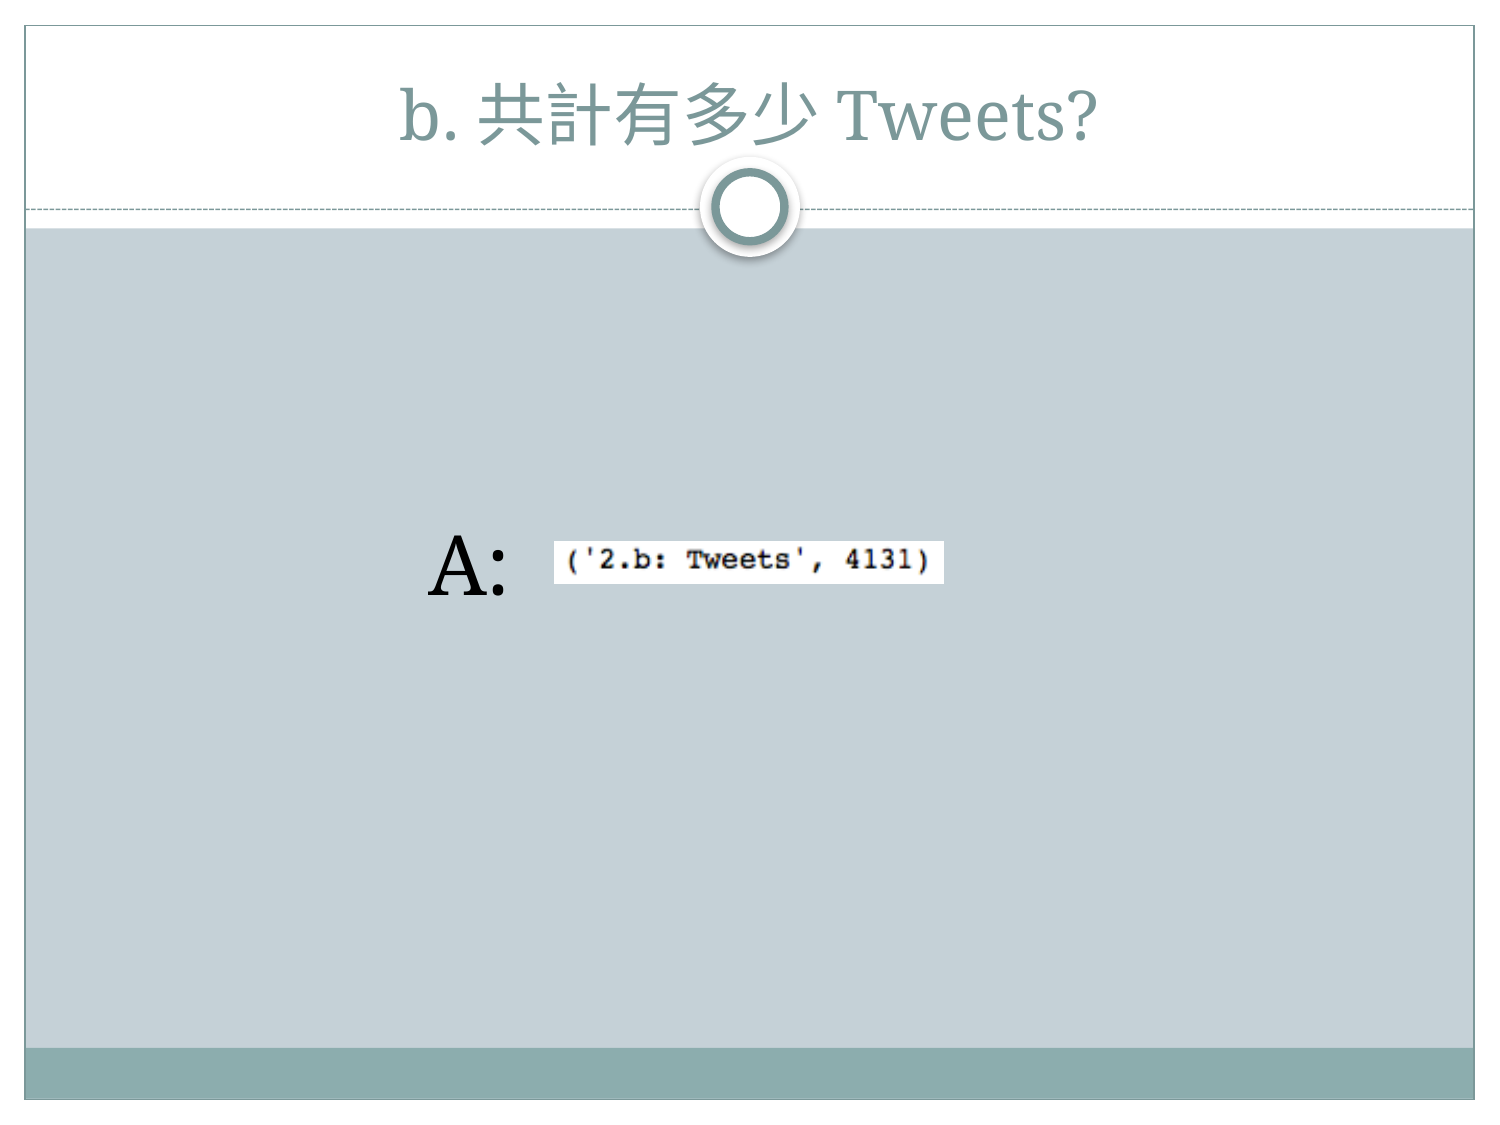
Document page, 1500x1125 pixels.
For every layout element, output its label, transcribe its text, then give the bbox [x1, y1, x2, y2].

title b.共計有多少Tweets? [49, 37, 1450, 162]
picture [553, 541, 944, 584]
text_box A: [413, 504, 526, 620]
